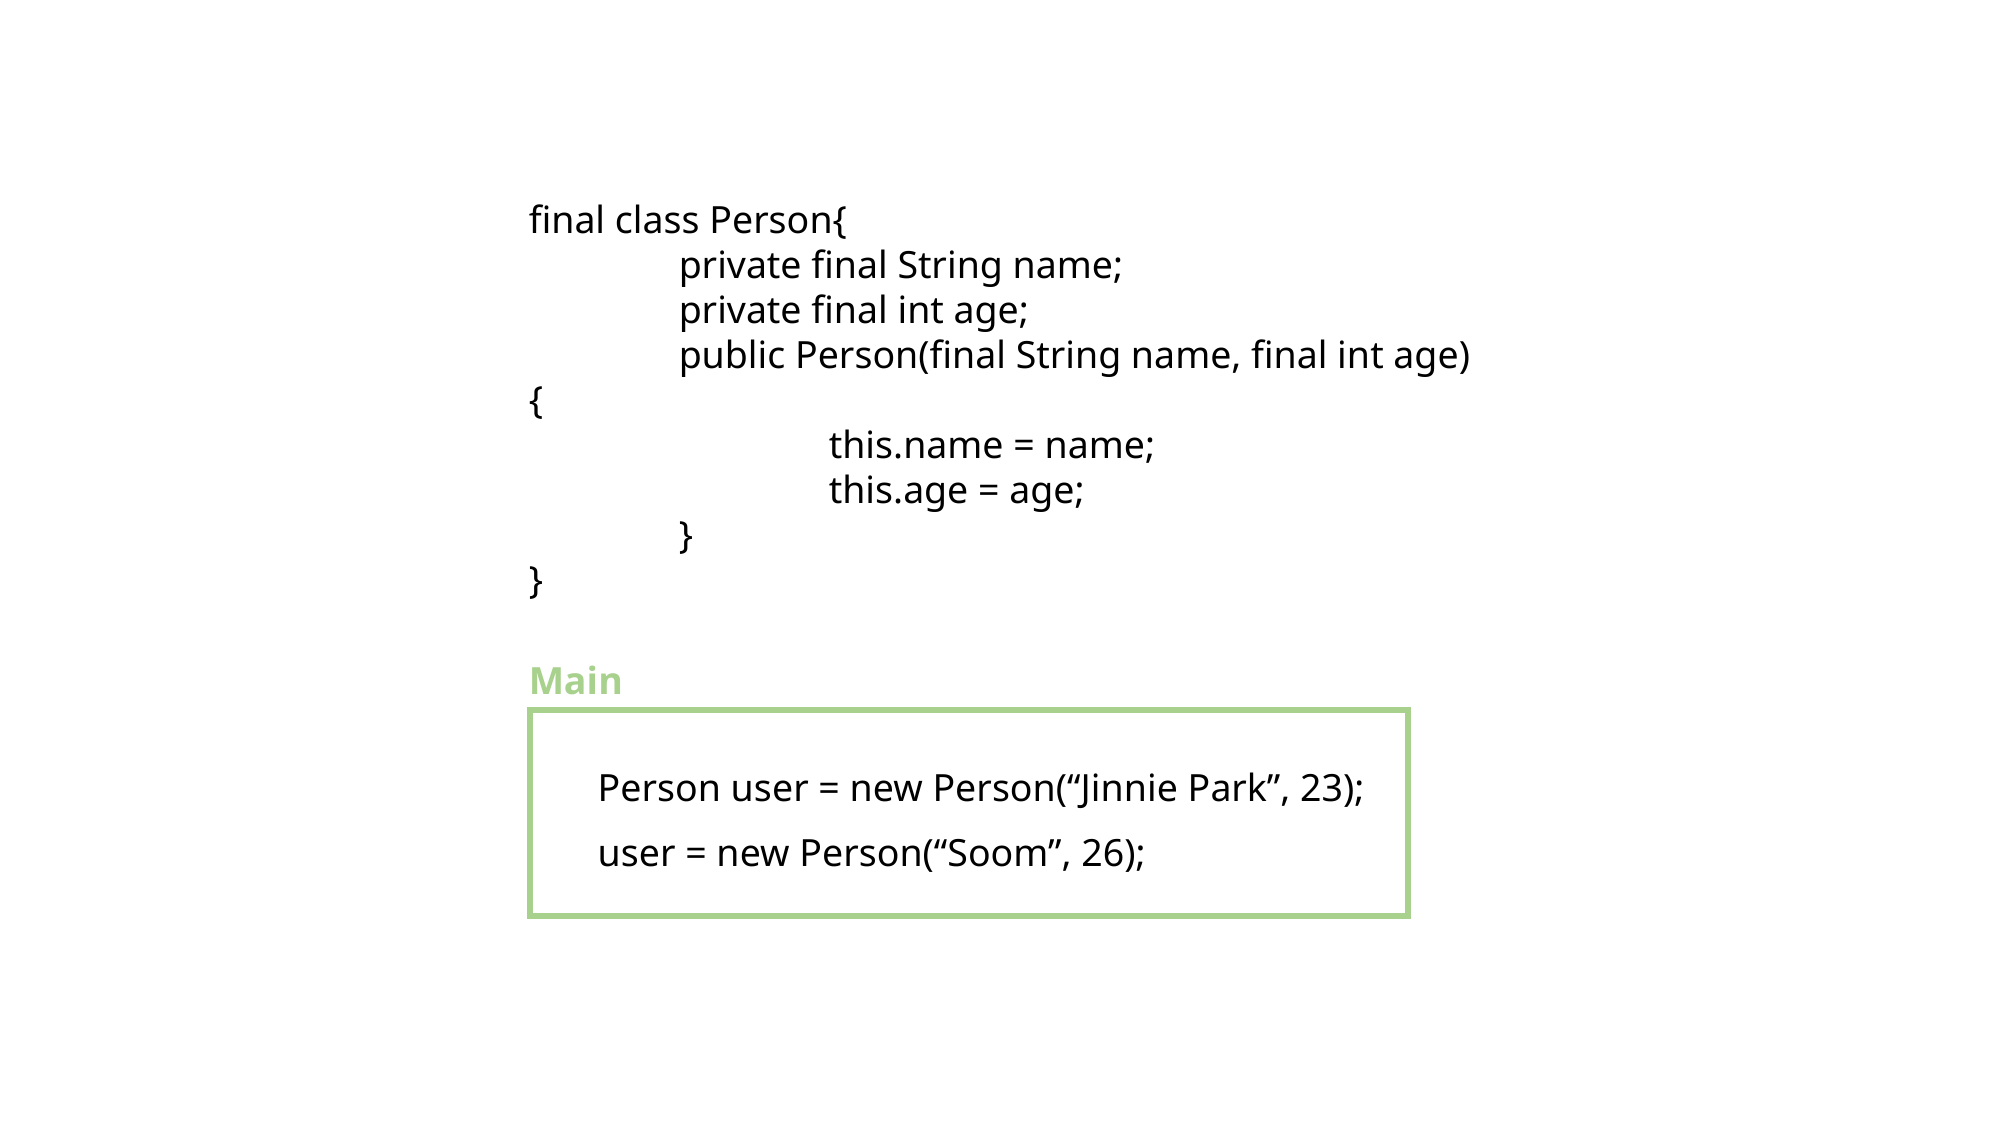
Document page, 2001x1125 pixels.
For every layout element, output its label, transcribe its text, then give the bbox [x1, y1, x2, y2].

text_box user = new Person(“Soom”, 26); [582, 821, 1385, 881]
text_box Main [514, 649, 652, 710]
text_box [529, 709, 1409, 917]
text_box final class Person{ private final String name; private final int age; public Person(final String name, final int age){ this.name = name; this.age = age; } } [514, 188, 1499, 609]
